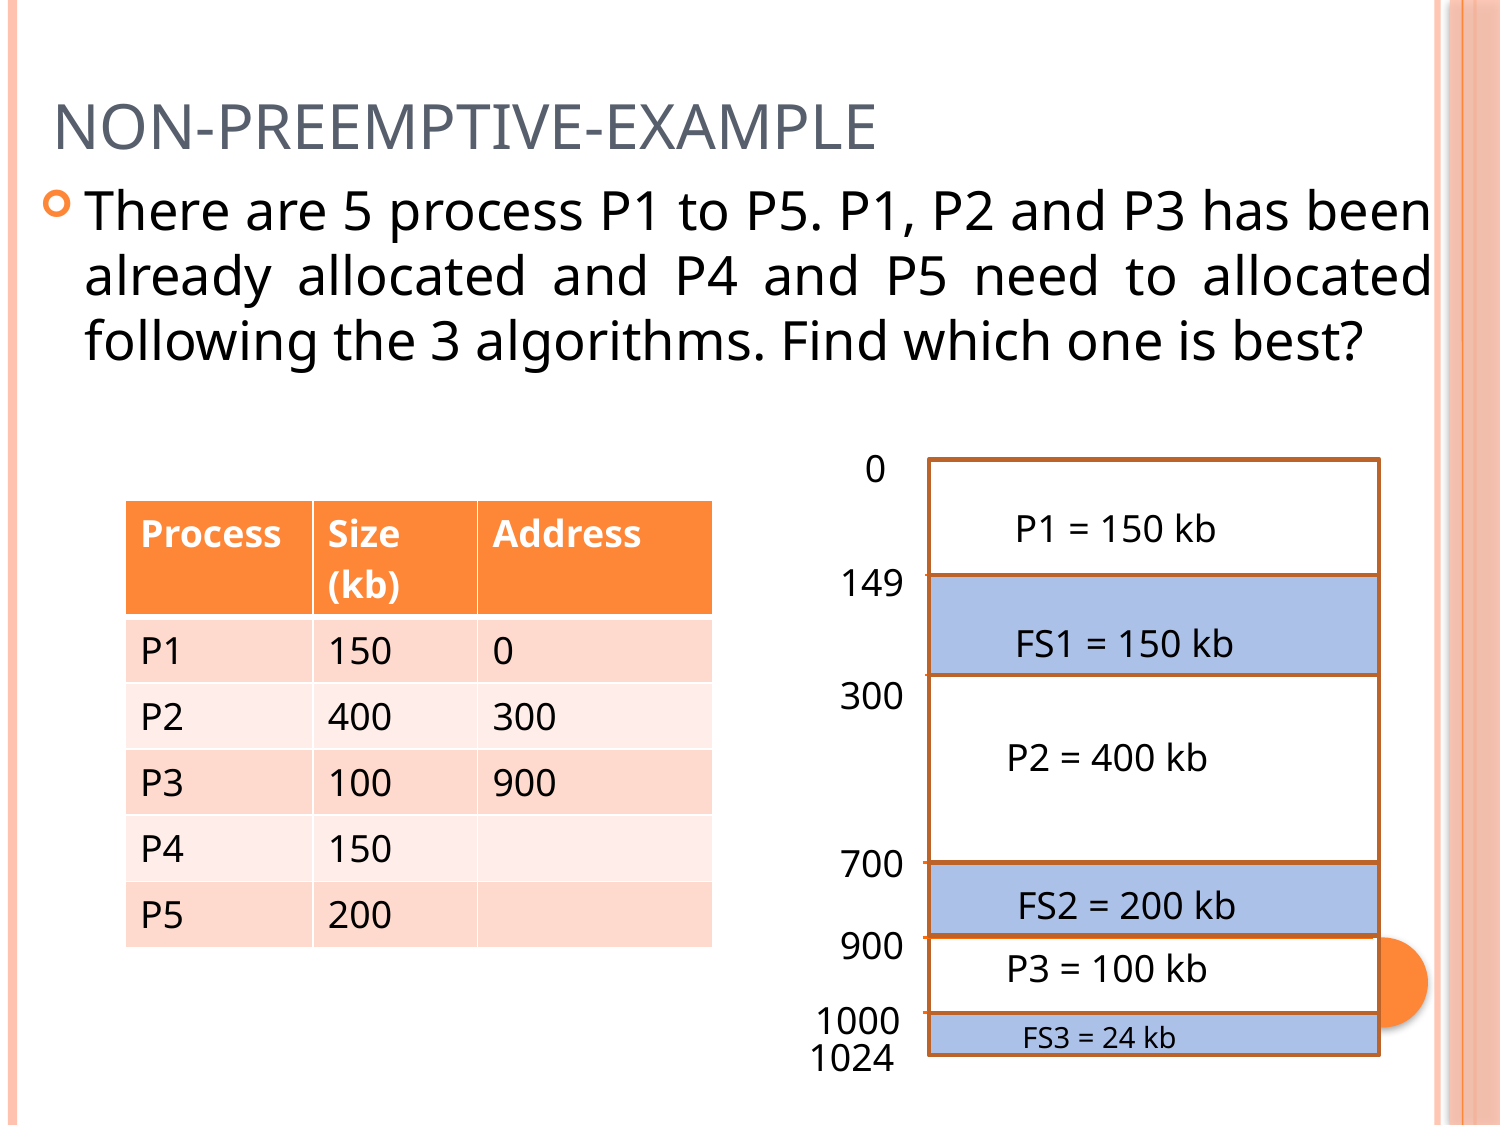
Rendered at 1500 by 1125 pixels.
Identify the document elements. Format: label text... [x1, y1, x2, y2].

text_box [927, 860, 1381, 938]
title Non-Preemptive-Example [37, 0, 1388, 169]
text_box [927, 1022, 1007, 1057]
table_cell [478, 882, 712, 947]
text_box FS3 = 24 kb [1007, 1022, 1271, 1063]
text_box P3 = 100 kb [991, 947, 1304, 998]
table_cell 150 [314, 620, 477, 682]
text_box [1271, 1011, 1381, 1057]
table_cell 300 [478, 684, 712, 748]
text_box 300 [825, 664, 938, 725]
table_cell [478, 816, 712, 881]
table_cell 100 [314, 750, 477, 814]
text_box 700 [825, 832, 938, 892]
table_cell 900 [478, 750, 712, 814]
text_box 900 [825, 914, 938, 975]
table_cell P3 [126, 750, 312, 814]
text_box FS2 = 200 kb [1002, 874, 1265, 934]
text_box [927, 457, 1381, 573]
table_header Size (kb) [314, 501, 477, 614]
text_box 149 [825, 551, 938, 612]
table_header Process [126, 501, 312, 614]
table_cell 0 [478, 620, 712, 682]
list There are 5 process P1 to P5. P1, P2 and P3 has been already allocated and P4 and P5 need to allocated following the 3 algorithms. Find which one is best? [24, 169, 1450, 400]
text_box [927, 677, 1381, 860]
table_cell 200 [314, 882, 477, 947]
text_box 1000 [800, 989, 932, 1050]
text_box [927, 573, 1381, 677]
table_cell 400 [314, 684, 477, 748]
text_box 1024 [793, 1026, 925, 1087]
table_cell P4 [126, 816, 312, 881]
table_cell 150 [314, 816, 477, 881]
table_cell P5 [126, 882, 312, 947]
text_box 0 [849, 437, 907, 498]
text_box [927, 938, 1381, 1011]
text_box FS1 = 150 kb [999, 612, 1263, 671]
text_box P1 = 150 kb [999, 498, 1313, 558]
table_header Address [478, 501, 712, 614]
text_box P2 = 400 kb [991, 726, 1304, 787]
table_cell P1 [126, 620, 312, 682]
table_cell P2 [126, 684, 312, 748]
